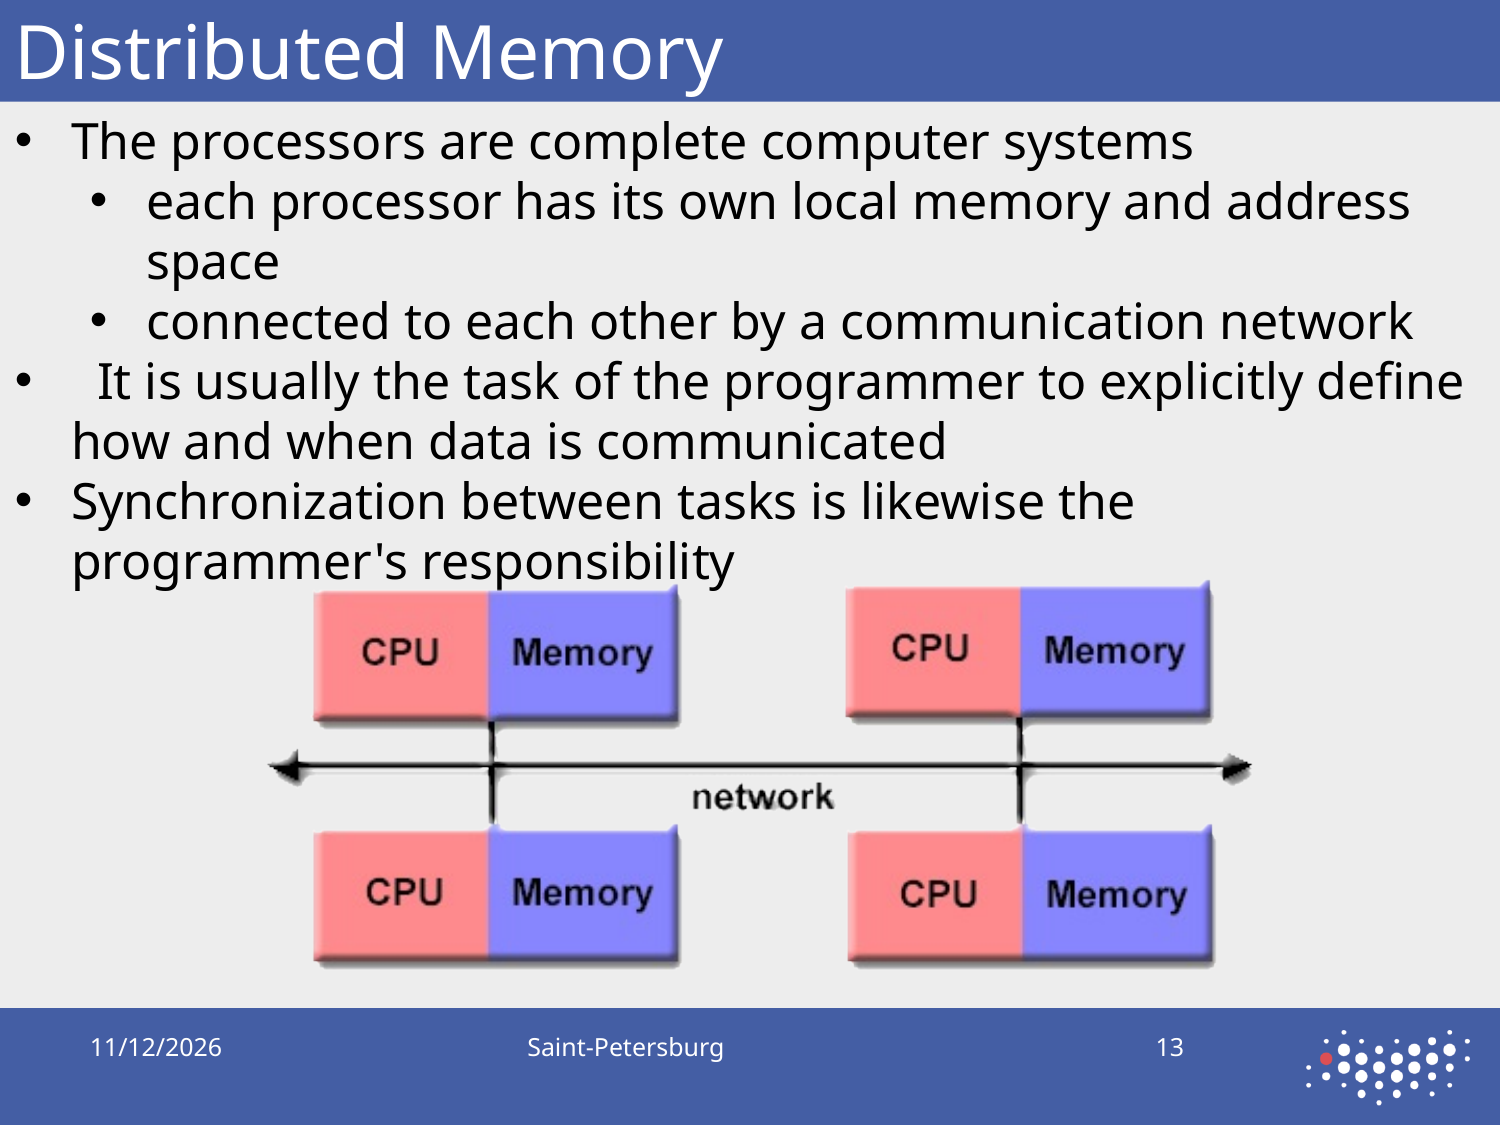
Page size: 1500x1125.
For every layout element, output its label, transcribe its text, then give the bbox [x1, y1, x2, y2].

slide_number 13 [1074, 1024, 1199, 1103]
picture [1290, 1013, 1479, 1116]
footer Saint-Petersburg [512, 1024, 988, 1103]
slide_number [75, 1024, 425, 1103]
picture [253, 573, 1263, 984]
text_box The processors are complete computer systems each processor has its own local memory and address space connected to each other by a communication network It is usually the task of the programmer to explicitly define how and when data is communicated Synchronization between tasks is likewise the programmer's responsibility [0, 101, 1500, 597]
title Distributed Memory [0, 0, 1500, 101]
